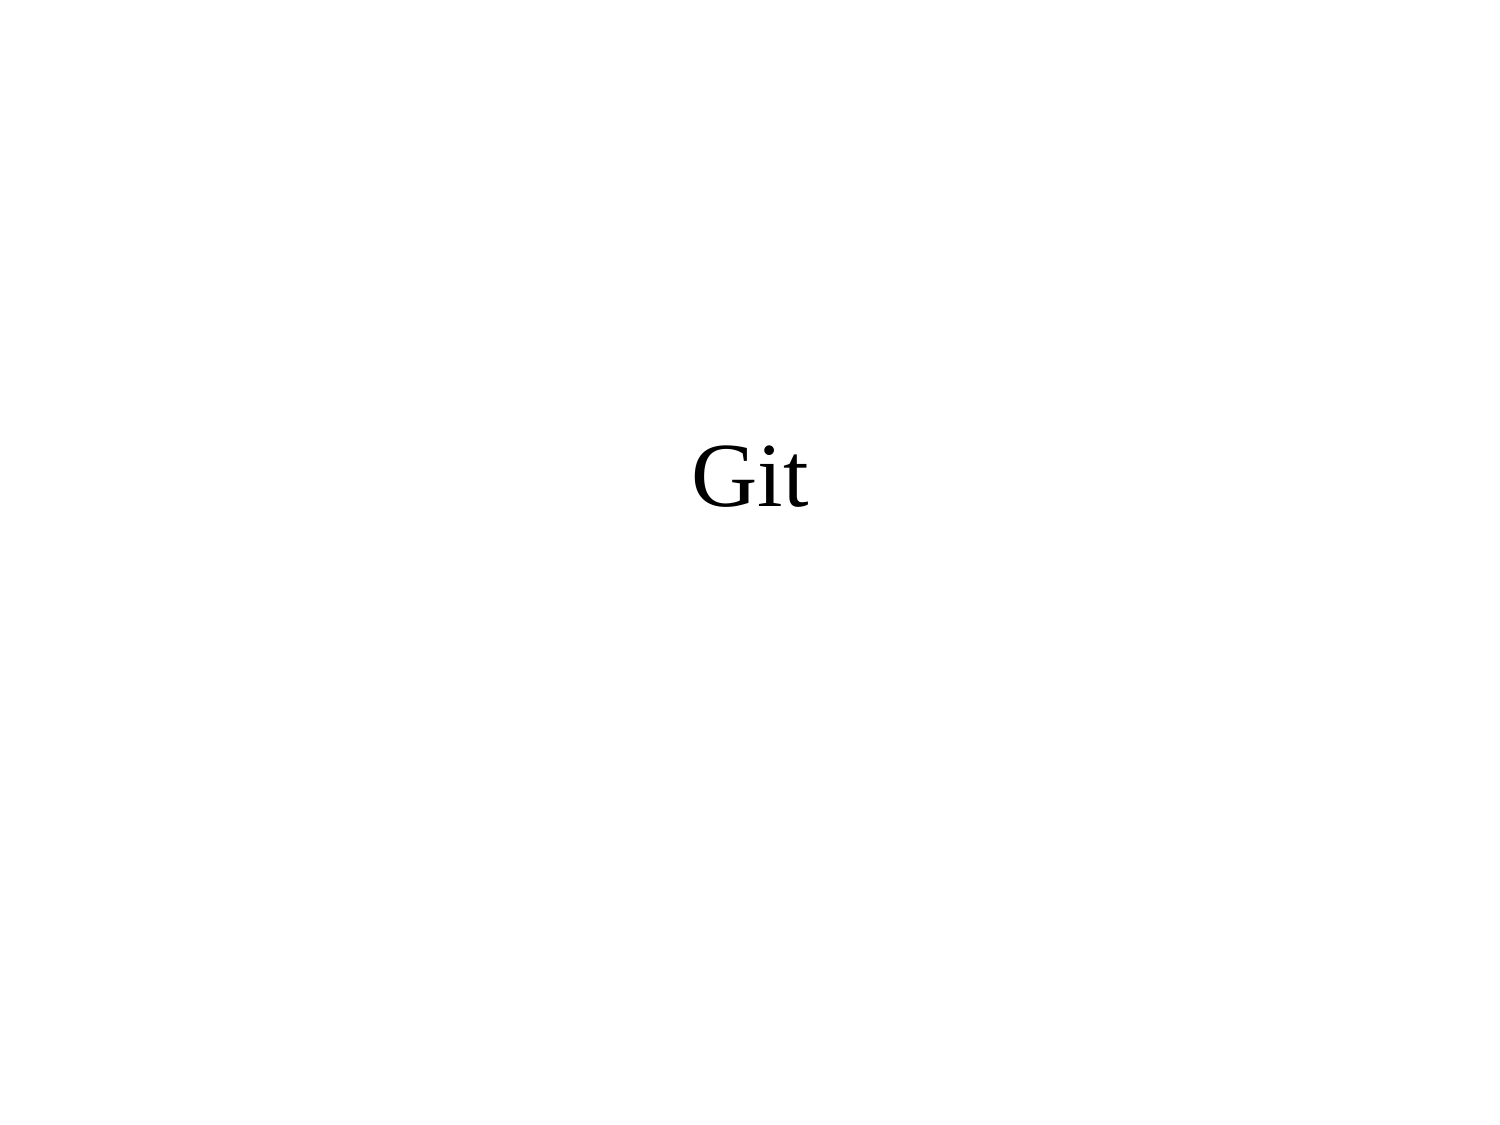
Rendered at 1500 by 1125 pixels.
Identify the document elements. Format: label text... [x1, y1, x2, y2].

title Git [112, 349, 1388, 591]
